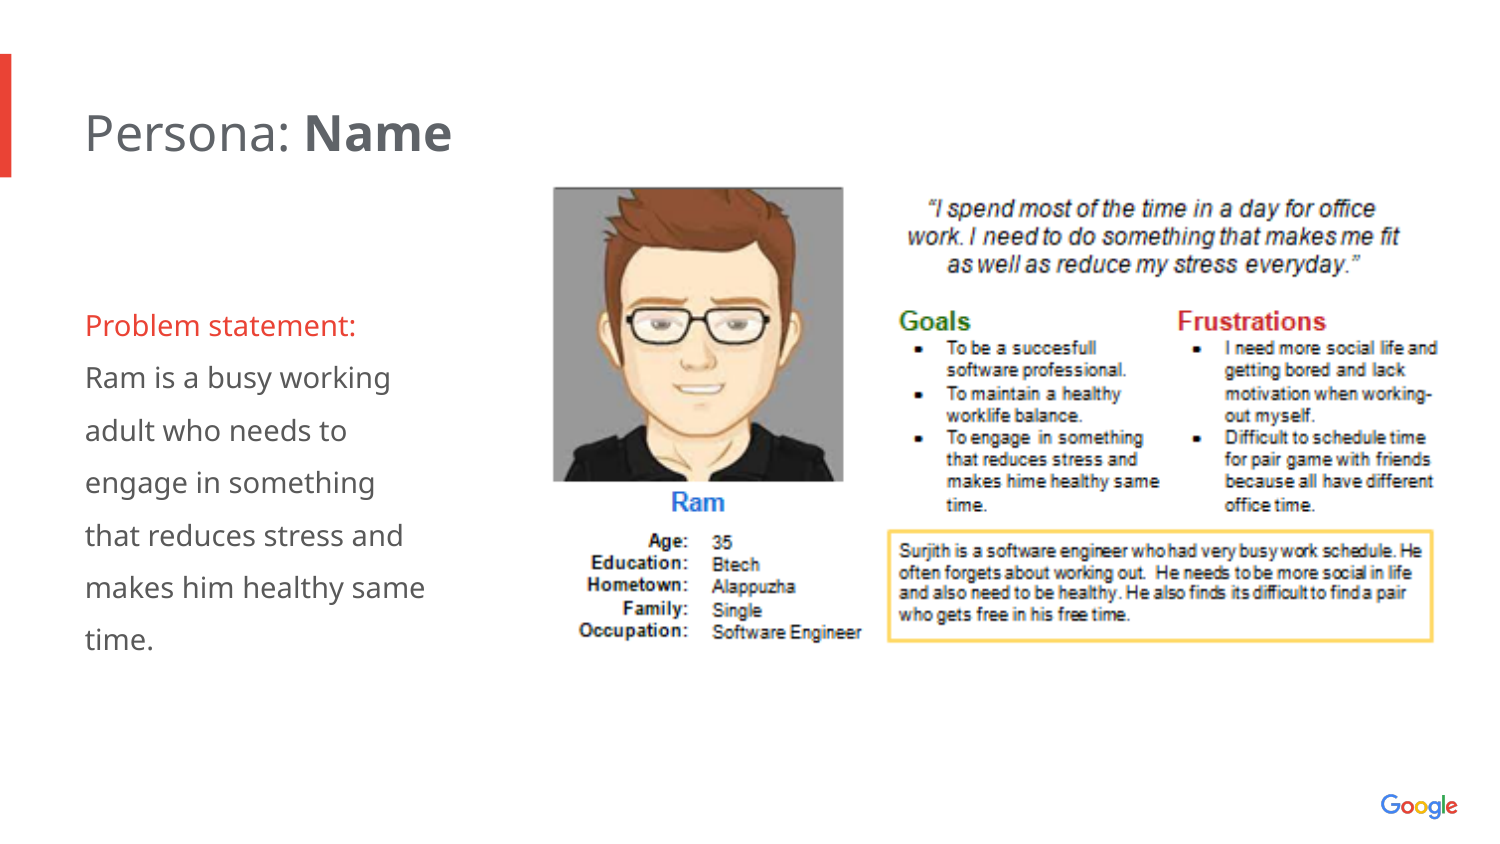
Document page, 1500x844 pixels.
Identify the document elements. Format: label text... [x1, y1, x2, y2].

picture [508, 142, 1462, 680]
text_box Problem statement: Ram is a busy working adult who needs to engage in something that reduces stress and makes him healthy same time. [84, 274, 444, 777]
picture [1381, 794, 1458, 820]
text_box Persona: Name [84, 85, 1087, 176]
